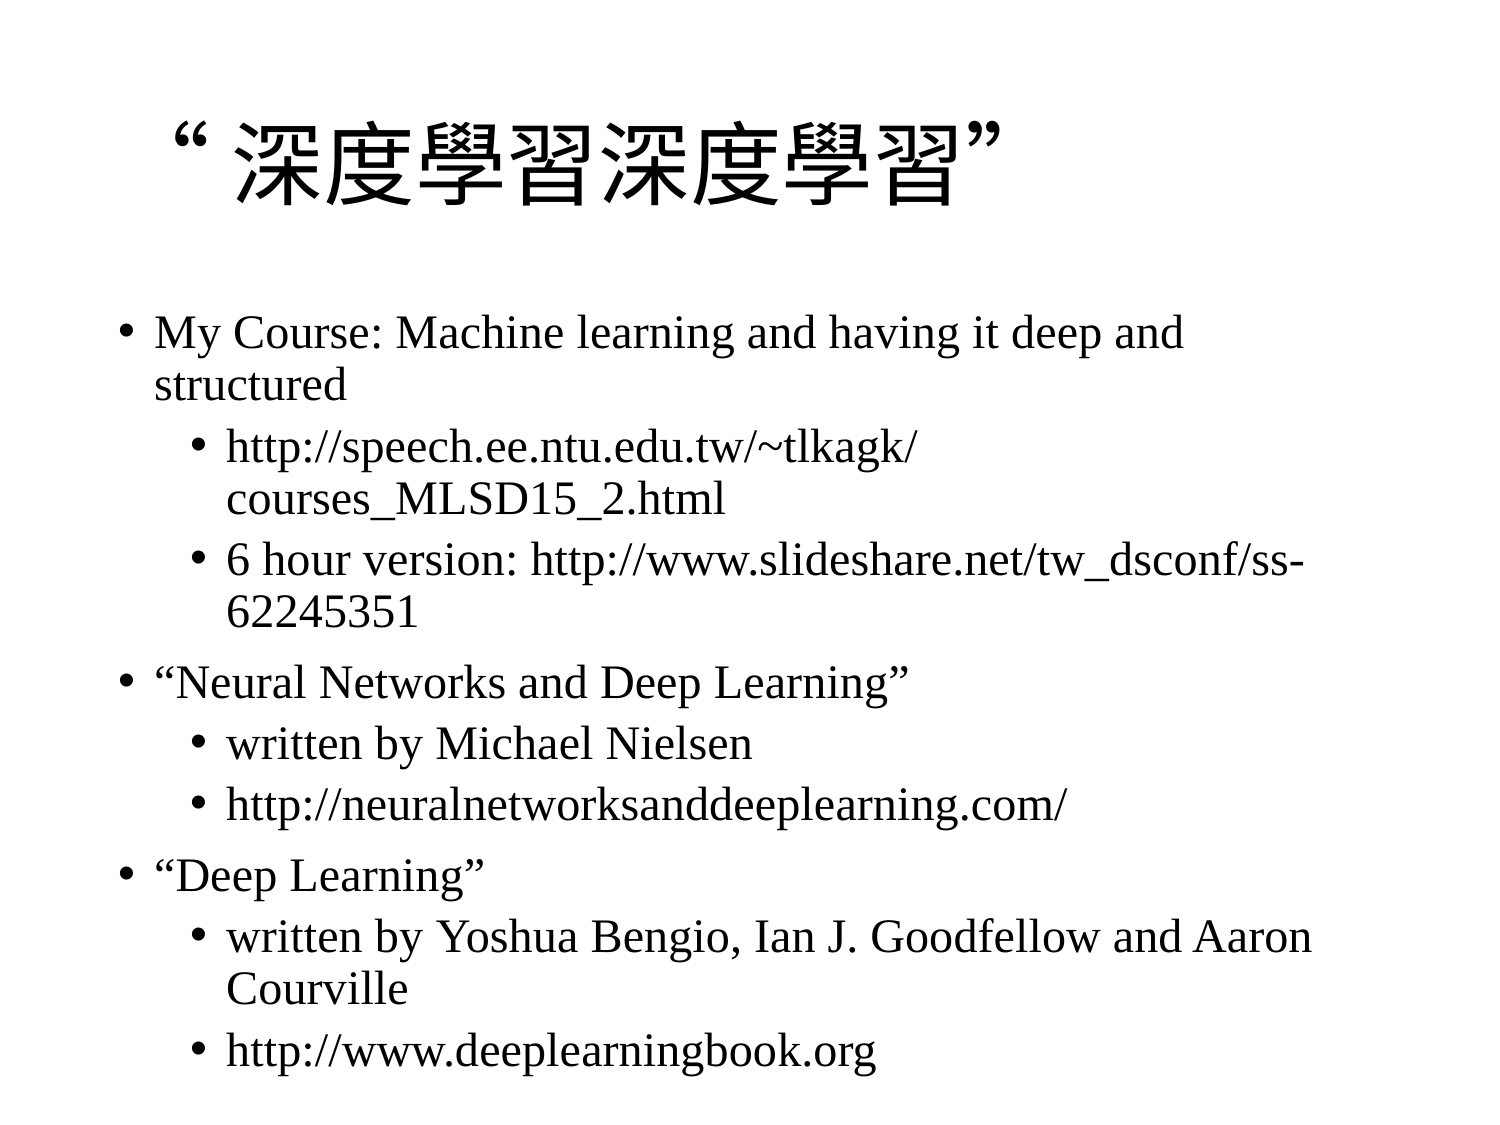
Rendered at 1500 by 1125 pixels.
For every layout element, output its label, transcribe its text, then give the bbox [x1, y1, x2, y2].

list My Course: Machine learning and having it deep and structured http://speech.ee.ntu.edu.tw/~tlkagk/courses_MLSD15_2.html 6 hour version: http://www.slideshare.net/tw_dsconf/ss-62245351 “Neural Networks and Deep Learning” written by Michael Nielsen http://neuralnetworksanddeeplearning.com/ “Deep Learning” written by Yoshua Bengio, Ian J. Goodfellow and Aaron Courville http://www.deeplearningbook.org [103, 299, 1397, 1089]
title “深度學習深度學習” [103, 59, 1397, 278]
